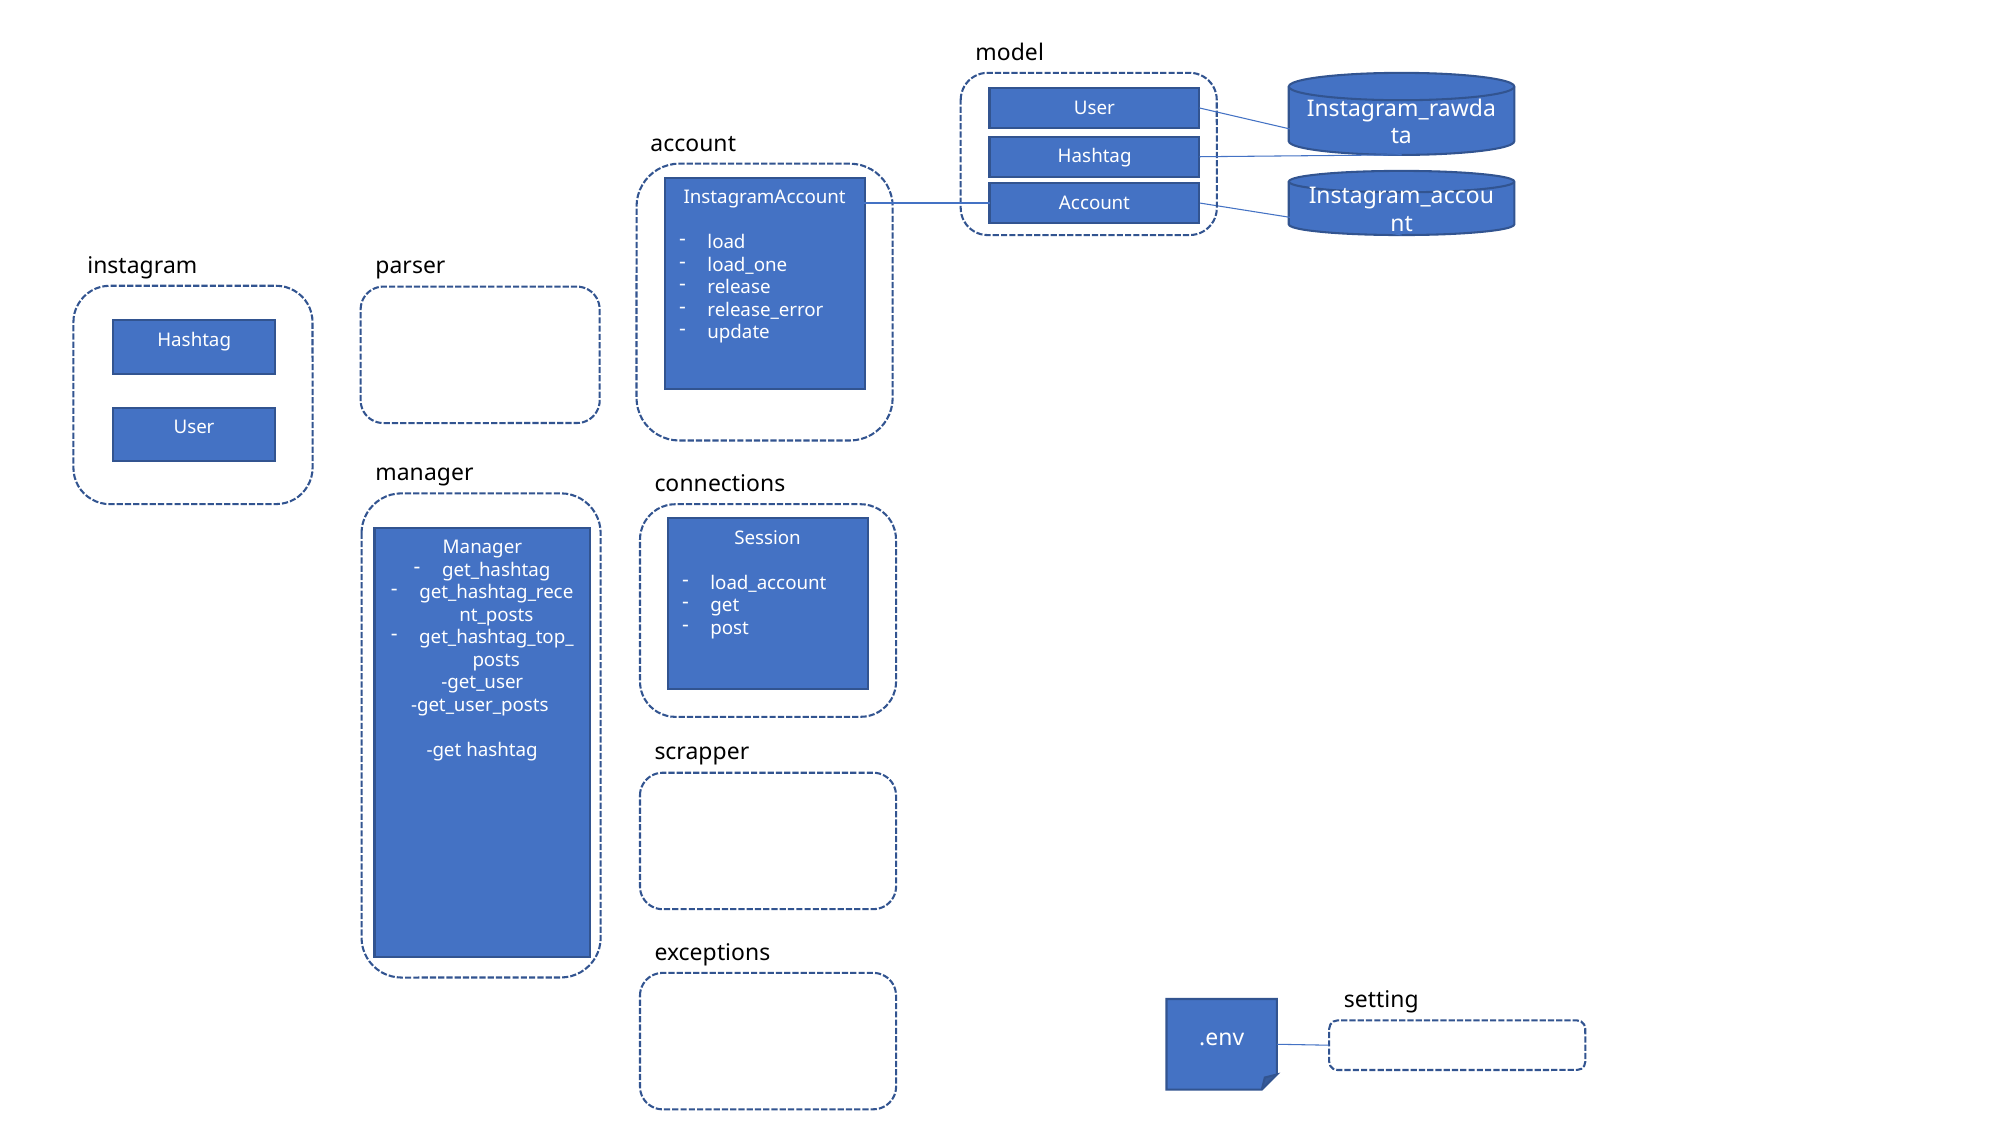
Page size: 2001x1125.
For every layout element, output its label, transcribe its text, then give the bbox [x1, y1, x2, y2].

text_box Hashtag [112, 319, 276, 375]
text_box instagram [72, 242, 258, 286]
text_box [72, 284, 314, 506]
text_box User [988, 87, 1200, 129]
text_box [1328, 1019, 1587, 1072]
text_box scrapper [639, 729, 826, 772]
text_box account [635, 120, 821, 163]
text_box Hashtag [988, 136, 1200, 178]
text_box Instagram_account [1287, 169, 1516, 237]
text_box [638, 971, 898, 1111]
text_box [959, 71, 1218, 202]
text_box [959, 204, 1218, 237]
text_box Instagram_rawdata [1287, 71, 1516, 156]
text_box User [112, 407, 276, 462]
text_box parser [360, 243, 546, 286]
text_box Account [988, 182, 1200, 224]
text_box [638, 503, 898, 718]
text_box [1199, 113, 1289, 157]
text_box Manager get_hashtag get_hashtag_recent_posts get_hashtag_top_posts -get_user -get_user_posts -get hashtag [373, 527, 591, 958]
text_box model [960, 29, 1146, 73]
text_box setting [1329, 977, 1515, 1020]
text_box [359, 285, 601, 425]
text_box [360, 492, 602, 979]
text_box .env [1165, 997, 1281, 1091]
text_box exceptions [639, 930, 826, 973]
text_box connections [639, 461, 826, 504]
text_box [1199, 107, 1289, 113]
text_box [635, 162, 894, 442]
text_box manager [360, 450, 546, 493]
text_box [638, 771, 898, 911]
